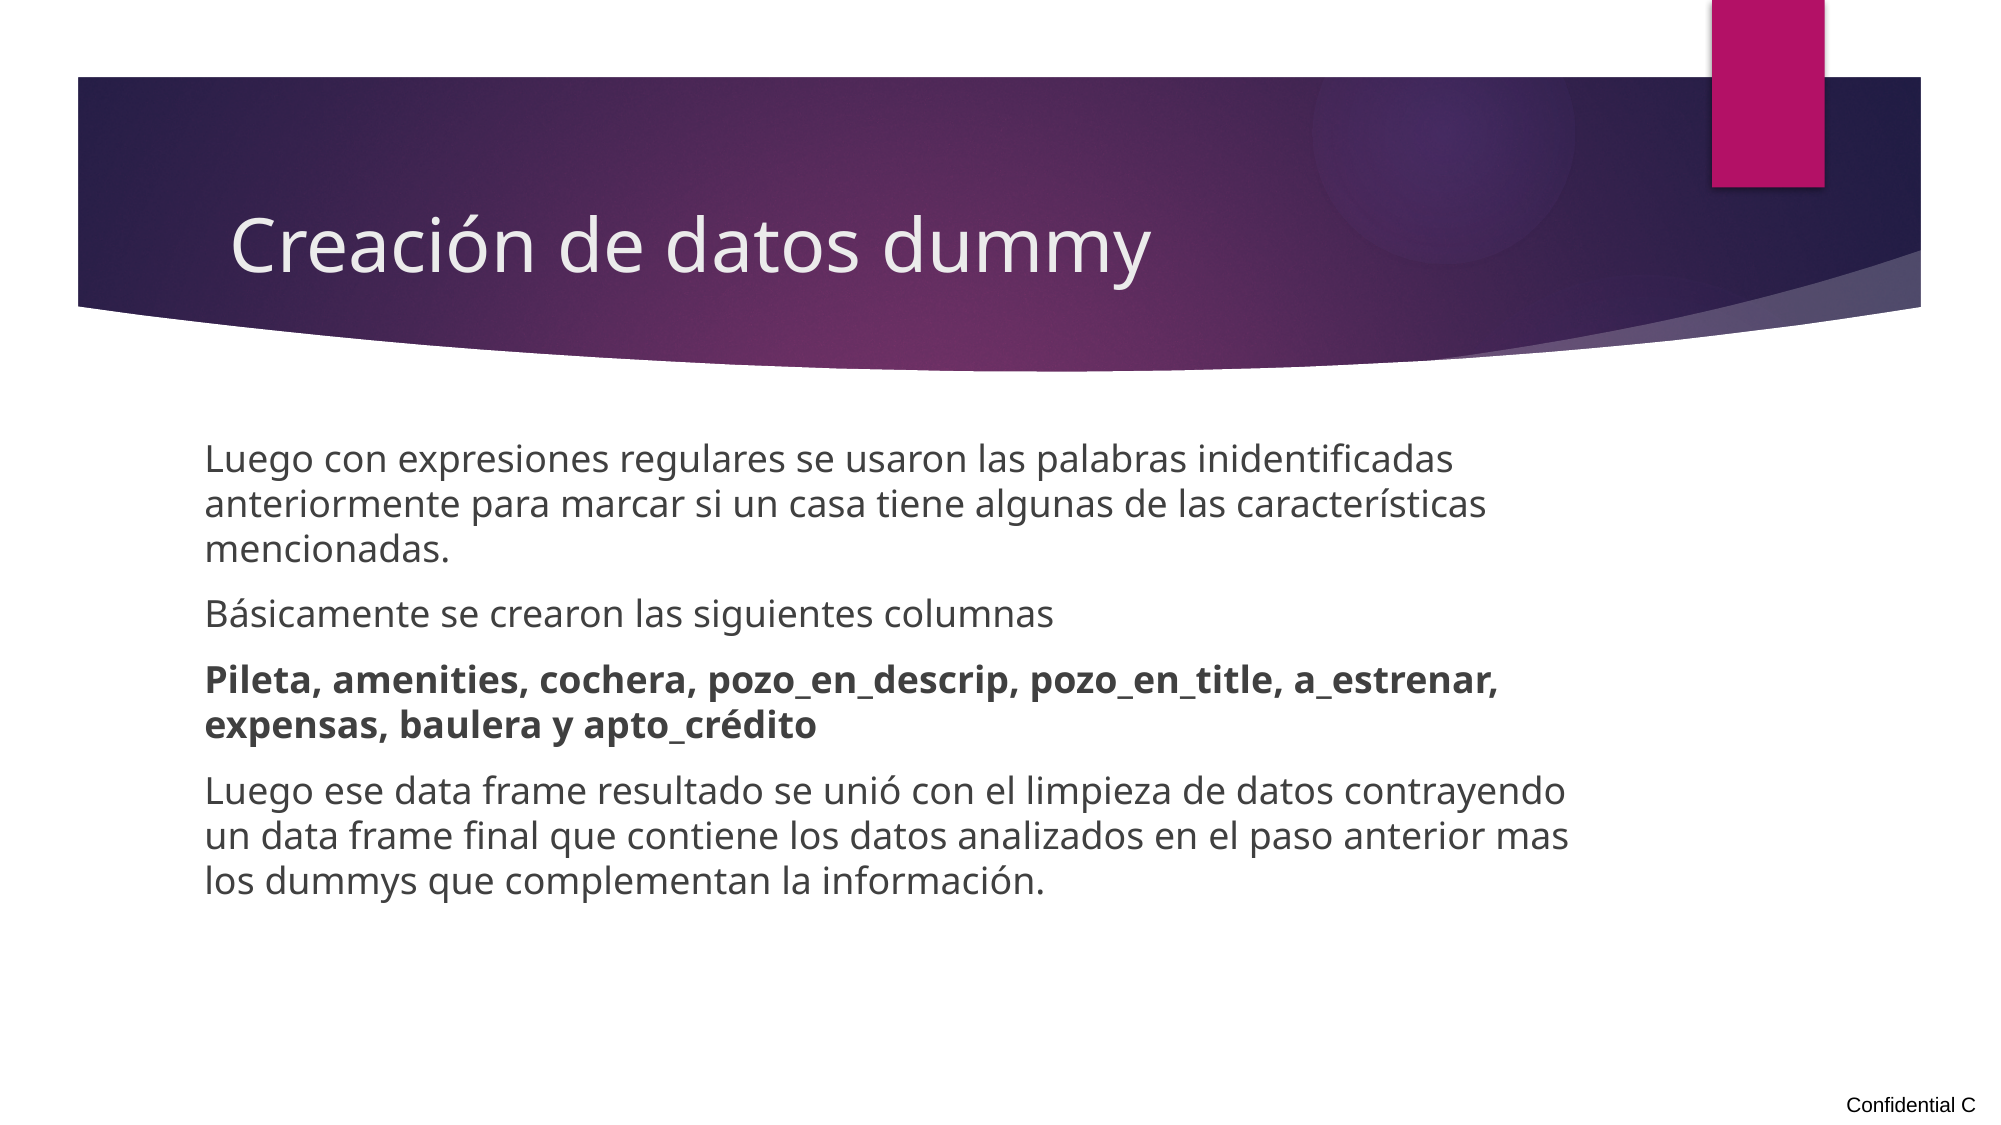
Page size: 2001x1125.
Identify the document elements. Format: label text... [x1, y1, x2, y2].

title [189, 159, 1627, 276]
list Luego con expresiones regulares se usaron las palabras inidentificadas anteriormente para marcar si un casa tiene algunas de las características mencionadas. Básicamente se crearon las siguientes columnas Pileta, amenities, cochera, pozo_en_descrip, pozo_en_title, a_estrenar, expensas, baulera y apto_crédito Luego ese data frame resultado se unió con el limpieza de datos contrayendo un data frame final que contiene los datos analizados en el paso anterior mas los dummys que complementan la información. [189, 427, 1638, 988]
text_box Creación de datos dummy [214, 184, 1652, 301]
